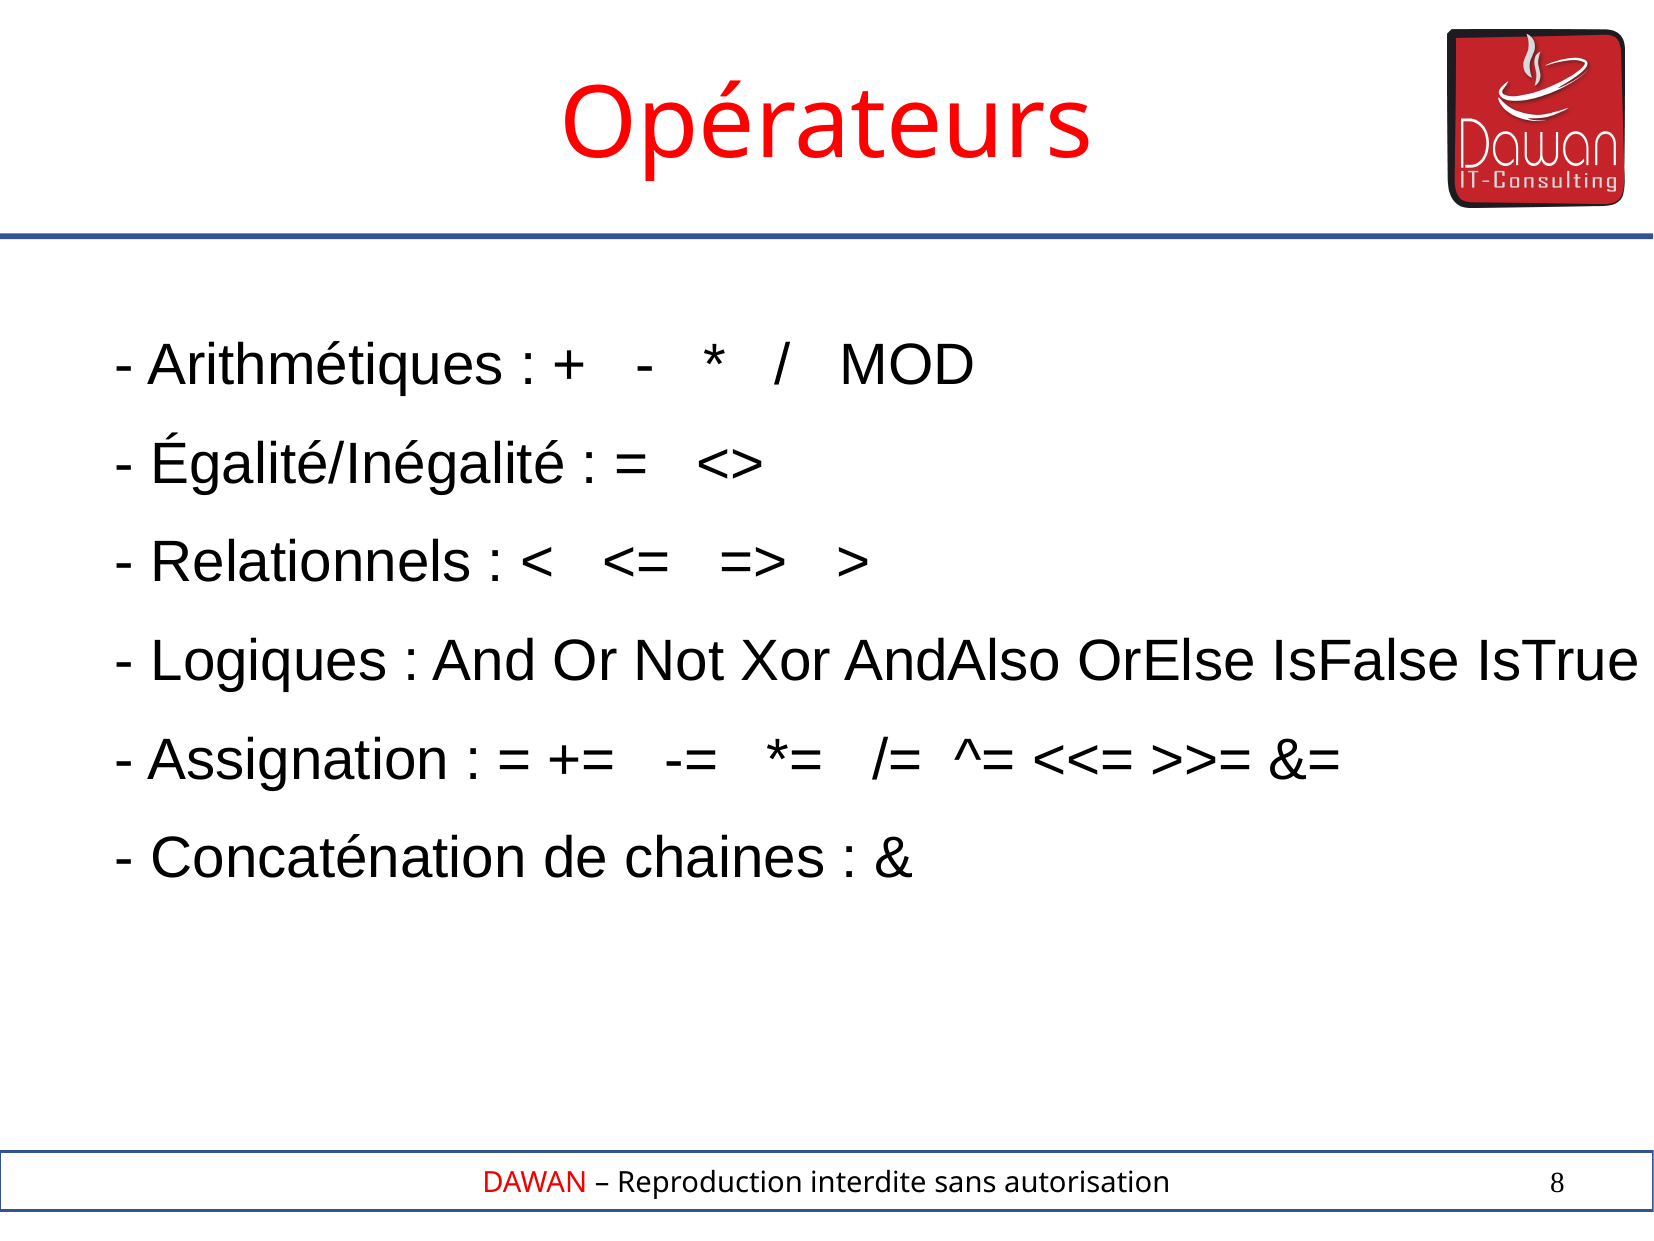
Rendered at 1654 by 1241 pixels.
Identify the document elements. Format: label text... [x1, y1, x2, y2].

text_box - Arithmétiques : + - * / MOD - Égalité/Inégalité : = <> - Relationnels : < <= => > - Logiques : And Or Not Xor AndAlso OrElse IsFalse IsTrue - Assignation : = += -= *= /= ^= <<= >>= &= - Concaténation de chaines : & [100, 318, 1536, 956]
text_box Opérateurs [88, 50, 1565, 182]
picture [1447, 29, 1625, 208]
slide_number 8 [1185, 1163, 1565, 1228]
